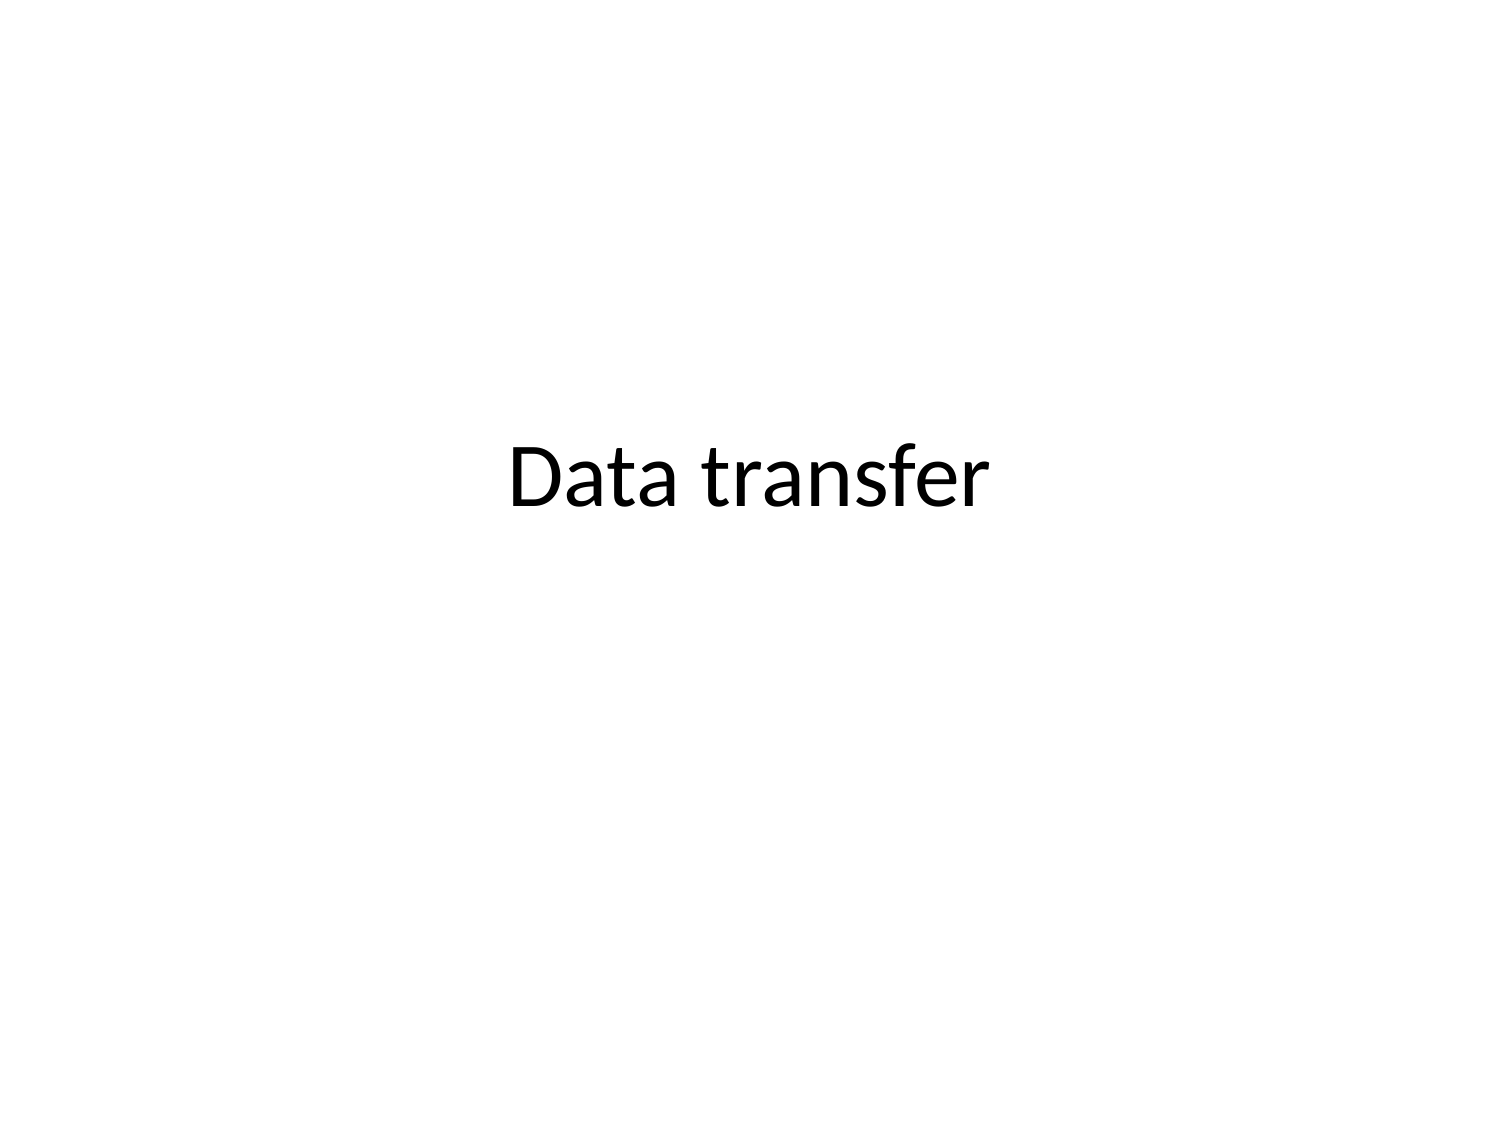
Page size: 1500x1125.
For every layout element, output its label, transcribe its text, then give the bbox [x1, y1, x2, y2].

title Data transfer [112, 349, 1388, 591]
